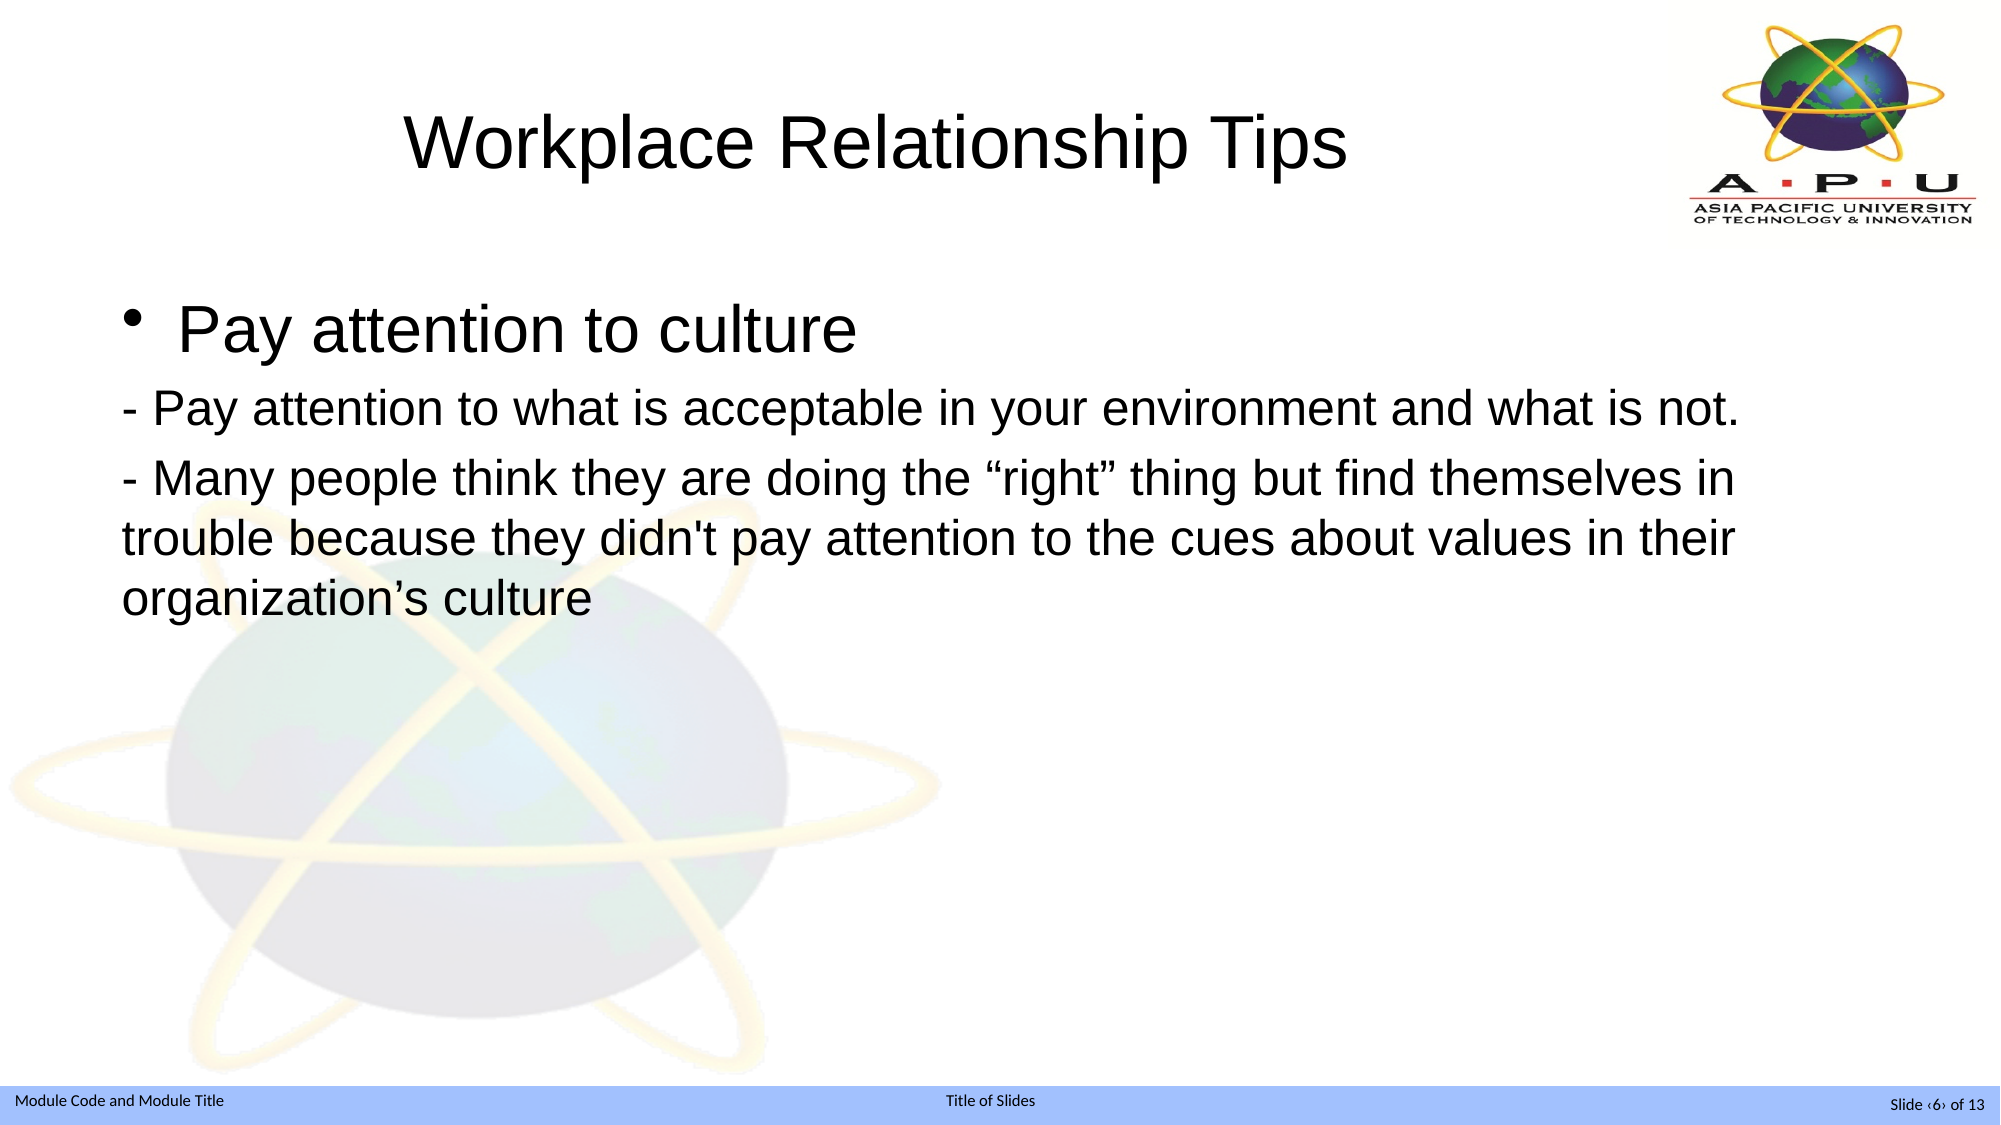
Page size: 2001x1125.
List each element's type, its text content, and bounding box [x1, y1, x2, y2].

footer Slide ‹6› of 13 [1366, 1086, 2000, 1125]
title Workplace Relationship Tips [106, 45, 1647, 233]
list Pay attention to culture - Pay attention to what is acceptable in your environment and what is not. - Many people think they are doing the “right” thing but find themselves in trouble because they didn't pay attention to the cues about values in their organization’s culture [106, 278, 1907, 1021]
picture [1668, 0, 2000, 249]
